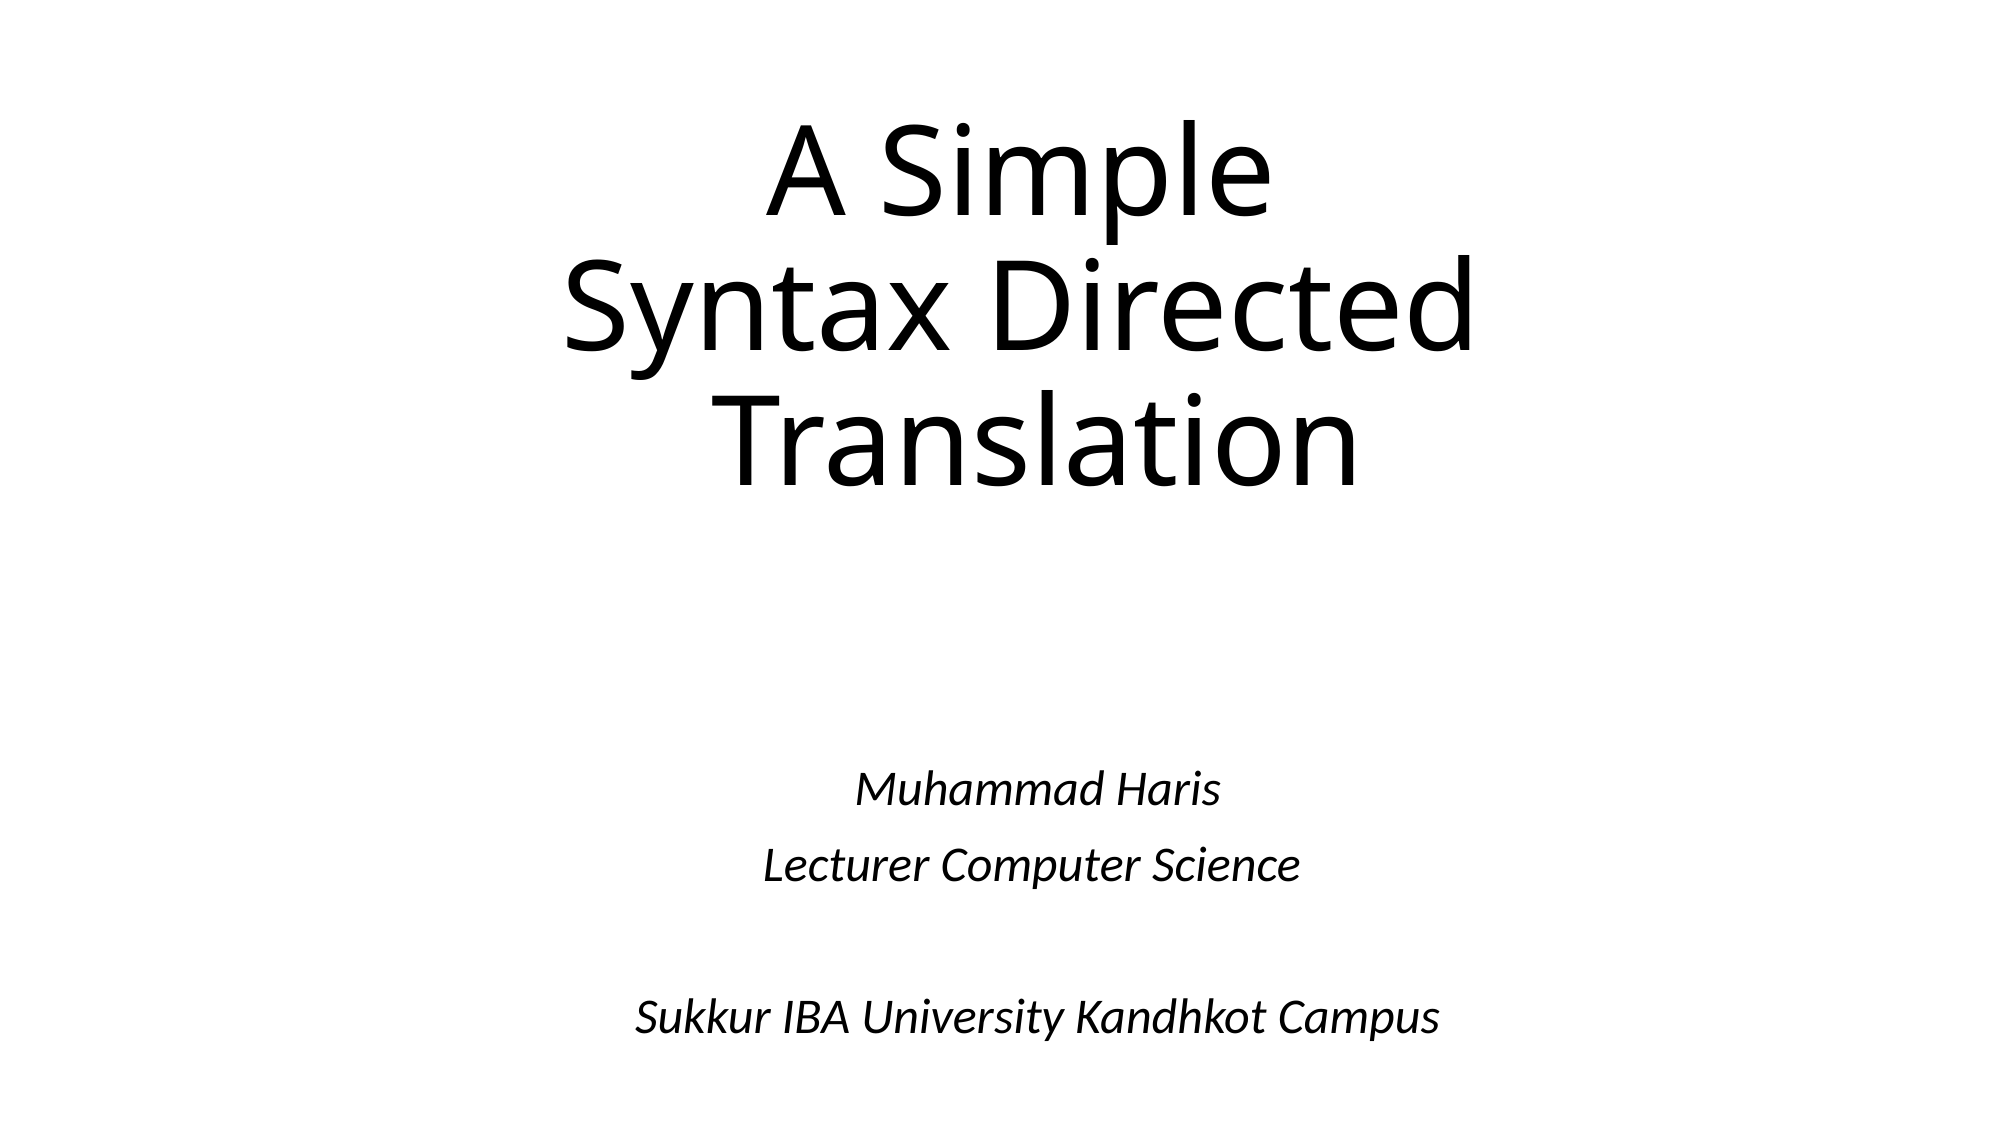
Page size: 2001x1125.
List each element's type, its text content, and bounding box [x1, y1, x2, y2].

subtitle Muhammad Haris Lecturer Computer Science Sukkur IBA University Kandhkot Campus [232, 520, 1843, 1089]
title A Simple Syntax Directed Translation [282, 46, 1794, 520]
